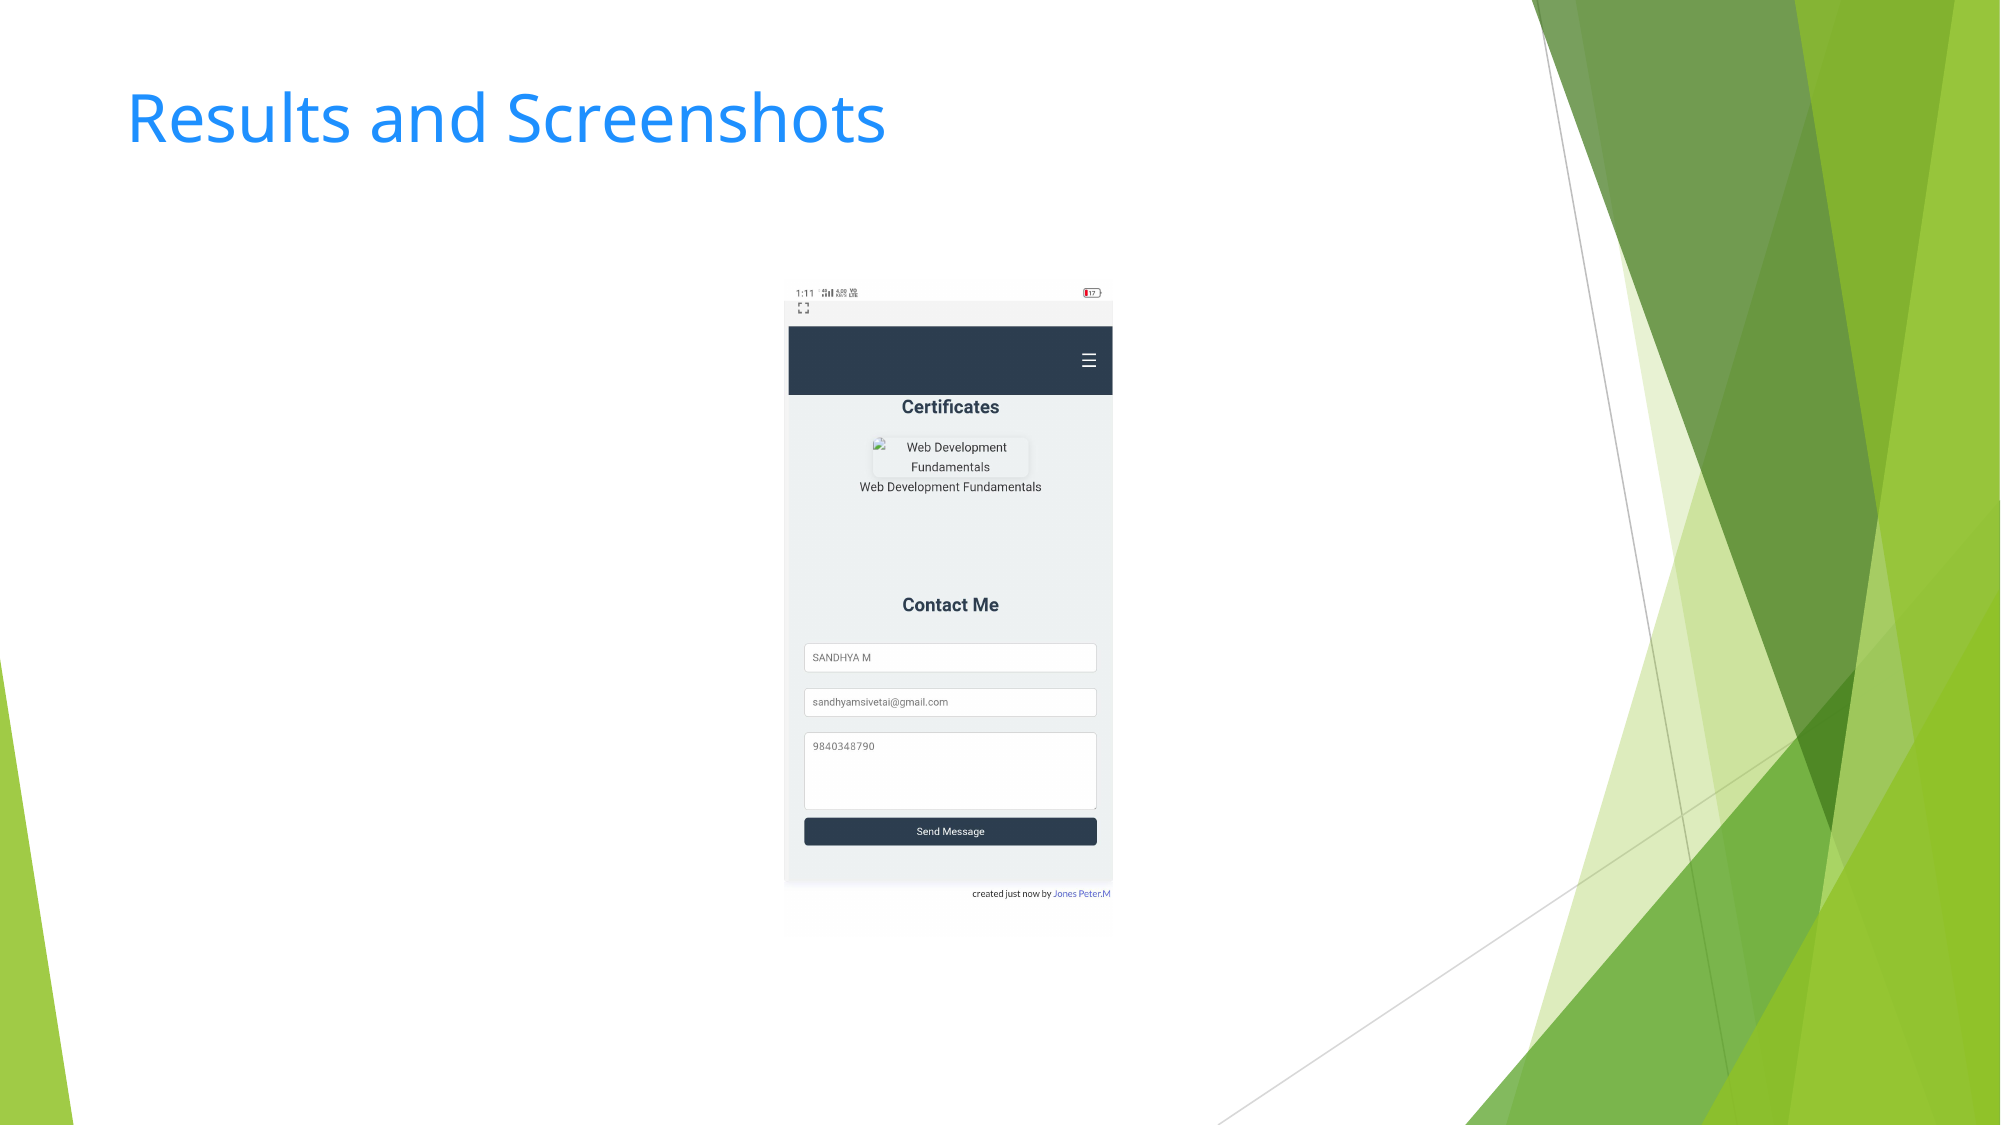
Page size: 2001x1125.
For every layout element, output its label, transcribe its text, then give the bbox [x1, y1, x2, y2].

picture [784, 279, 1113, 937]
text_box Results and Screenshots [111, 68, 1113, 163]
